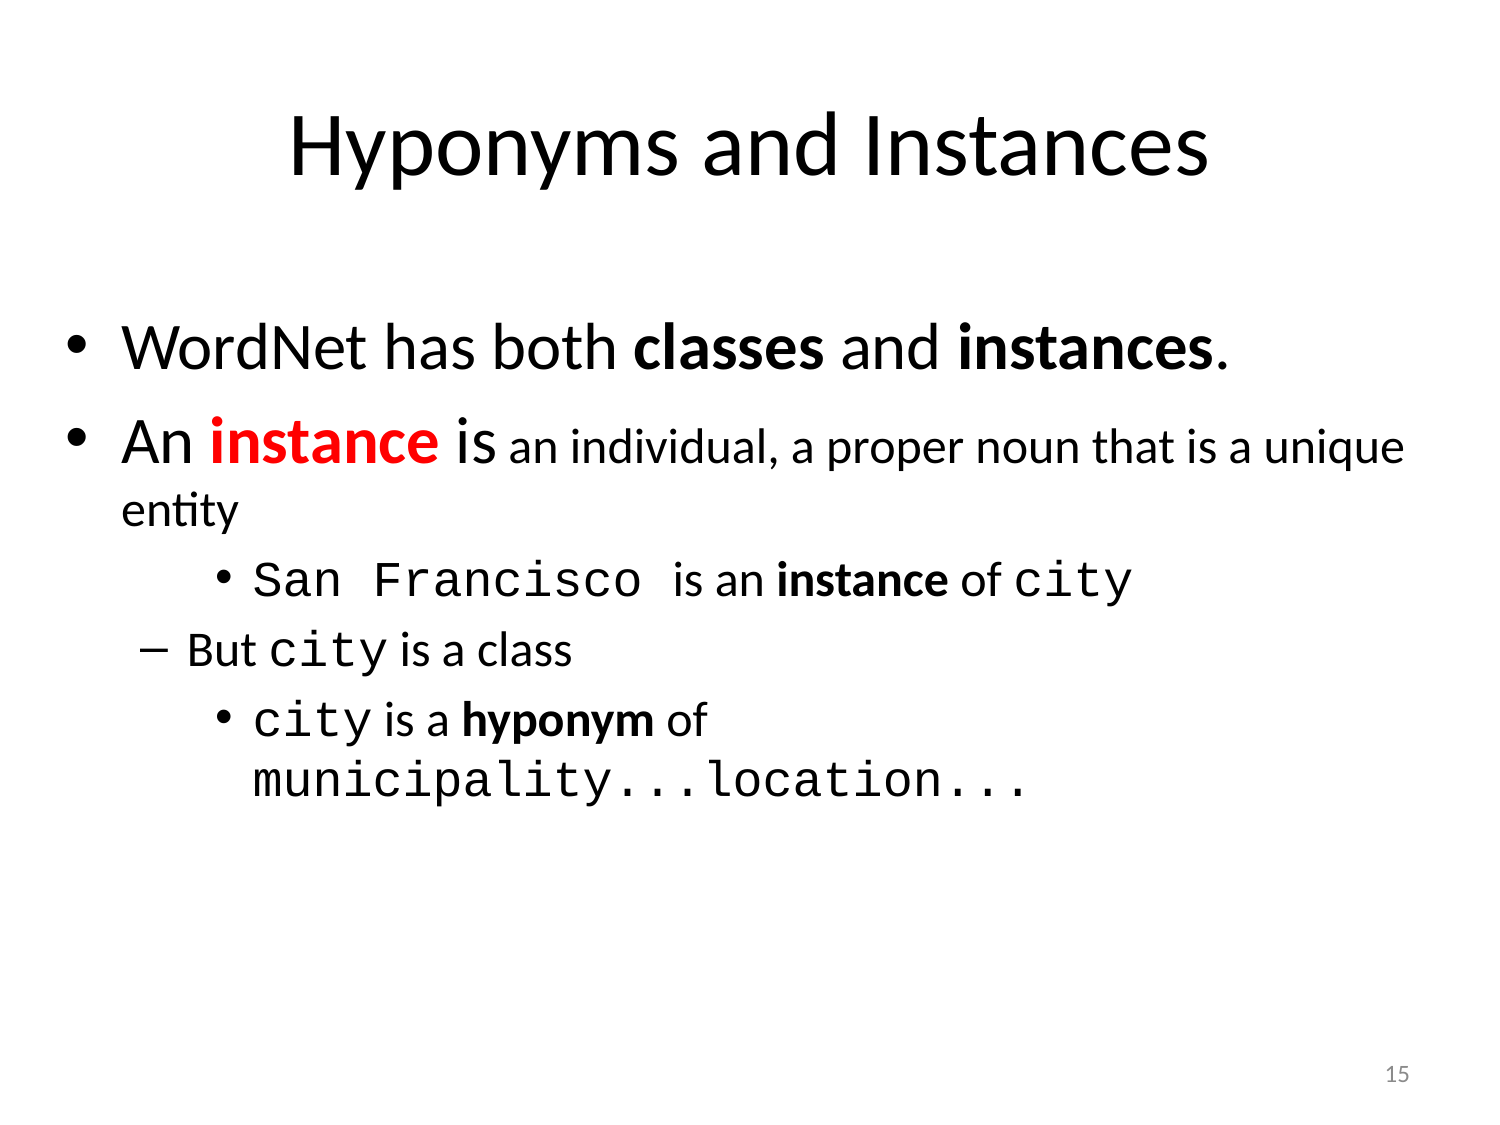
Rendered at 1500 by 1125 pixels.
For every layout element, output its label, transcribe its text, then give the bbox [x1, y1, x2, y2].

title Hyponyms and Instances [75, 45, 1425, 233]
list WordNet has both classes and instances. An instance is an individual, a proper noun that is a unique entity San Francisco is an instance of city But city is a class city is a hyponym of municipality...location... [50, 295, 1463, 1025]
slide_number 15 [1074, 1042, 1425, 1103]
